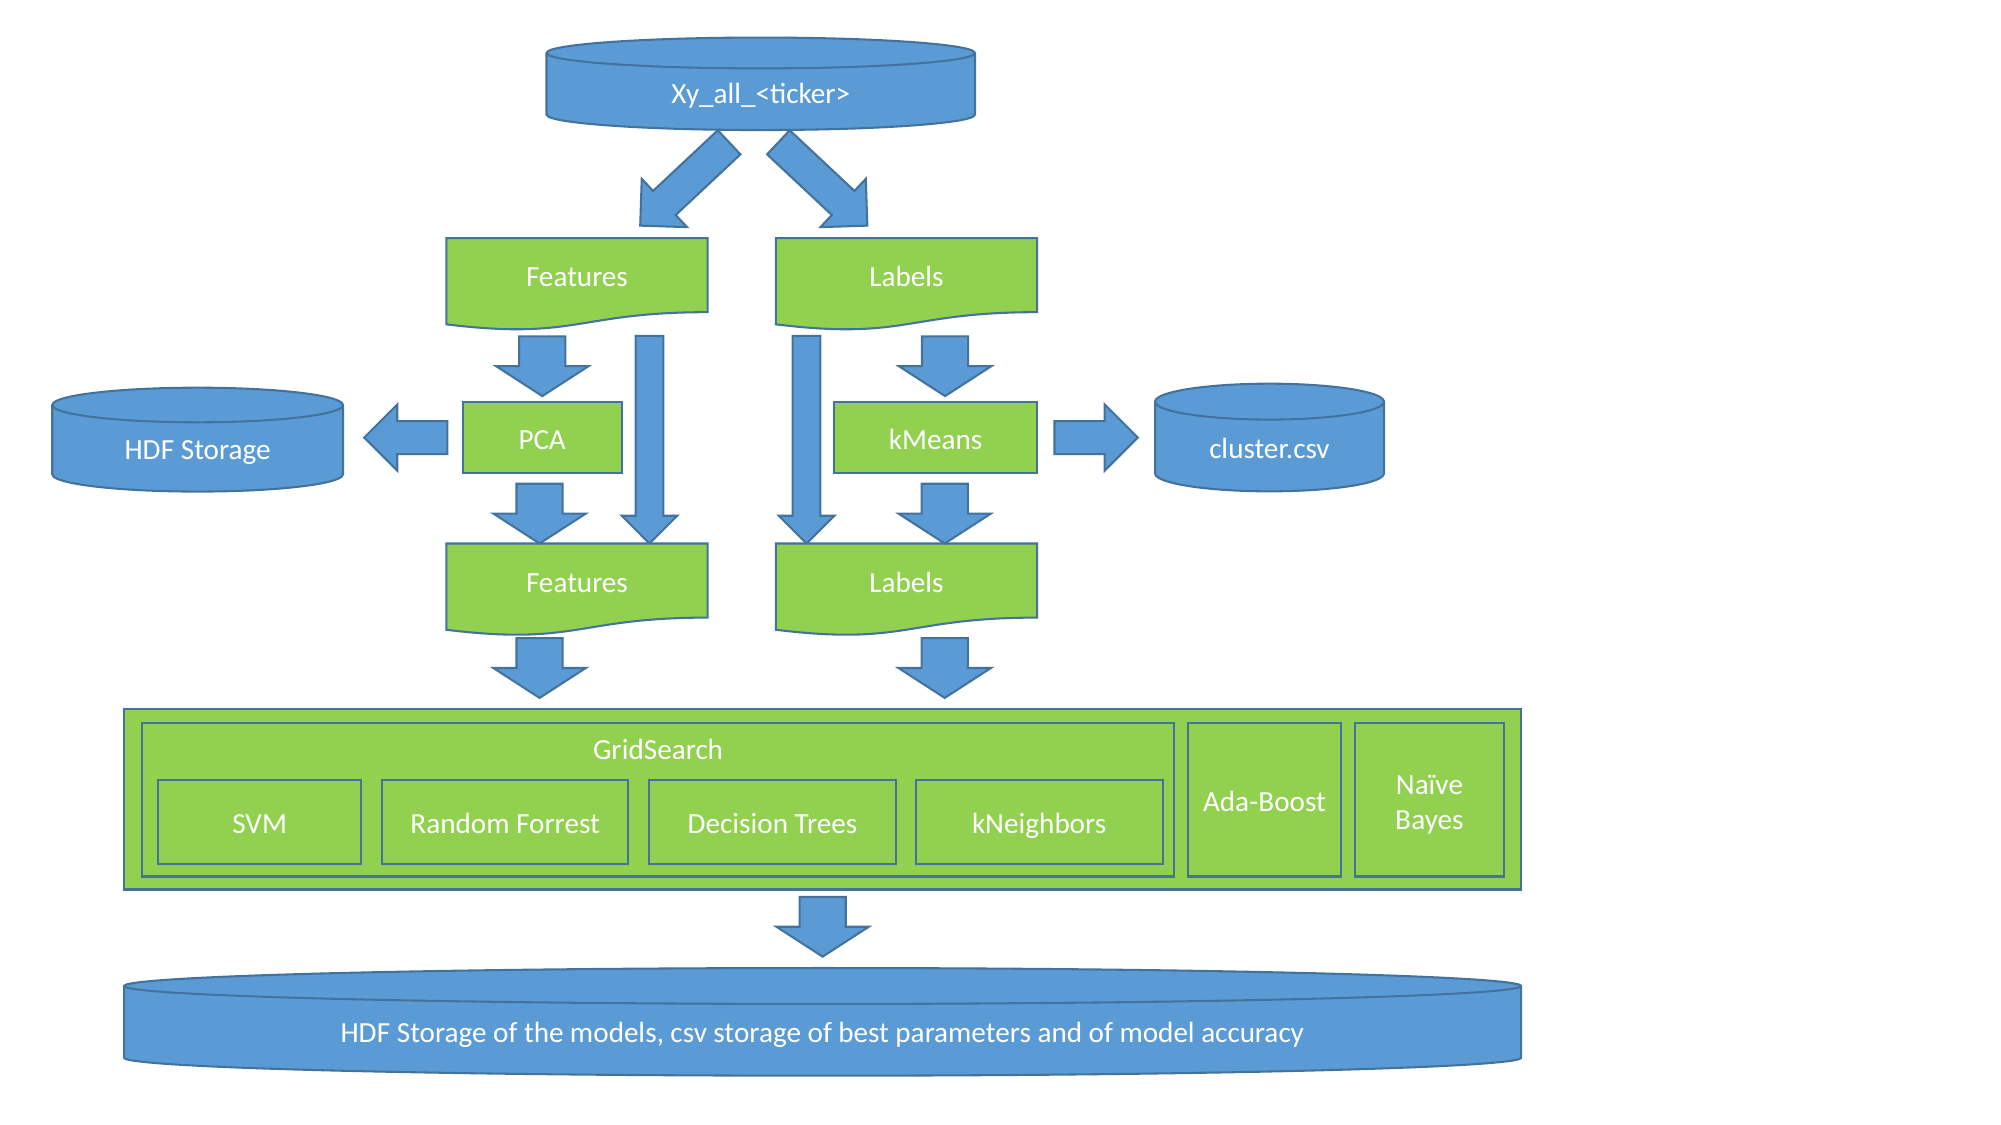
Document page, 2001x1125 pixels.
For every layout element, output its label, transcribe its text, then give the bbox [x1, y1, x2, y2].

text_box [639, 128, 742, 229]
text_box [362, 401, 449, 474]
text_box Features [445, 237, 709, 331]
text_box Naïve Bayes [1354, 722, 1505, 878]
text_box [489, 637, 590, 700]
text_box [895, 335, 995, 398]
text_box [895, 482, 995, 545]
text_box Ada-Boost [1187, 722, 1342, 878]
text_box GridSearch [141, 722, 1175, 878]
text_box [492, 335, 592, 398]
text_box Random Forrest [381, 779, 629, 865]
text_box Decision Trees [648, 779, 897, 865]
text_box Labels [774, 542, 1039, 636]
text_box Features [445, 542, 709, 636]
text_box PCA [462, 401, 623, 474]
text_box [1053, 401, 1140, 474]
text_box kNeighbors [915, 779, 1164, 865]
text_box Xy_all_<ticker> [545, 36, 977, 132]
text_box [765, 128, 869, 229]
text_box HDF Storage [51, 386, 345, 493]
text_box kMeans [833, 401, 1038, 474]
text_box [619, 334, 680, 542]
text_box [772, 895, 873, 958]
text_box cluster.csv [1154, 382, 1386, 493]
text_box [776, 334, 837, 542]
text_box Labels [774, 237, 1039, 331]
text_box [489, 482, 590, 545]
text_box [895, 637, 995, 700]
text_box HDF Storage of the models, csv storage of best parameters and of model accuracy [123, 966, 1523, 1077]
text_box SVM [157, 779, 362, 865]
text_box [123, 708, 1522, 891]
